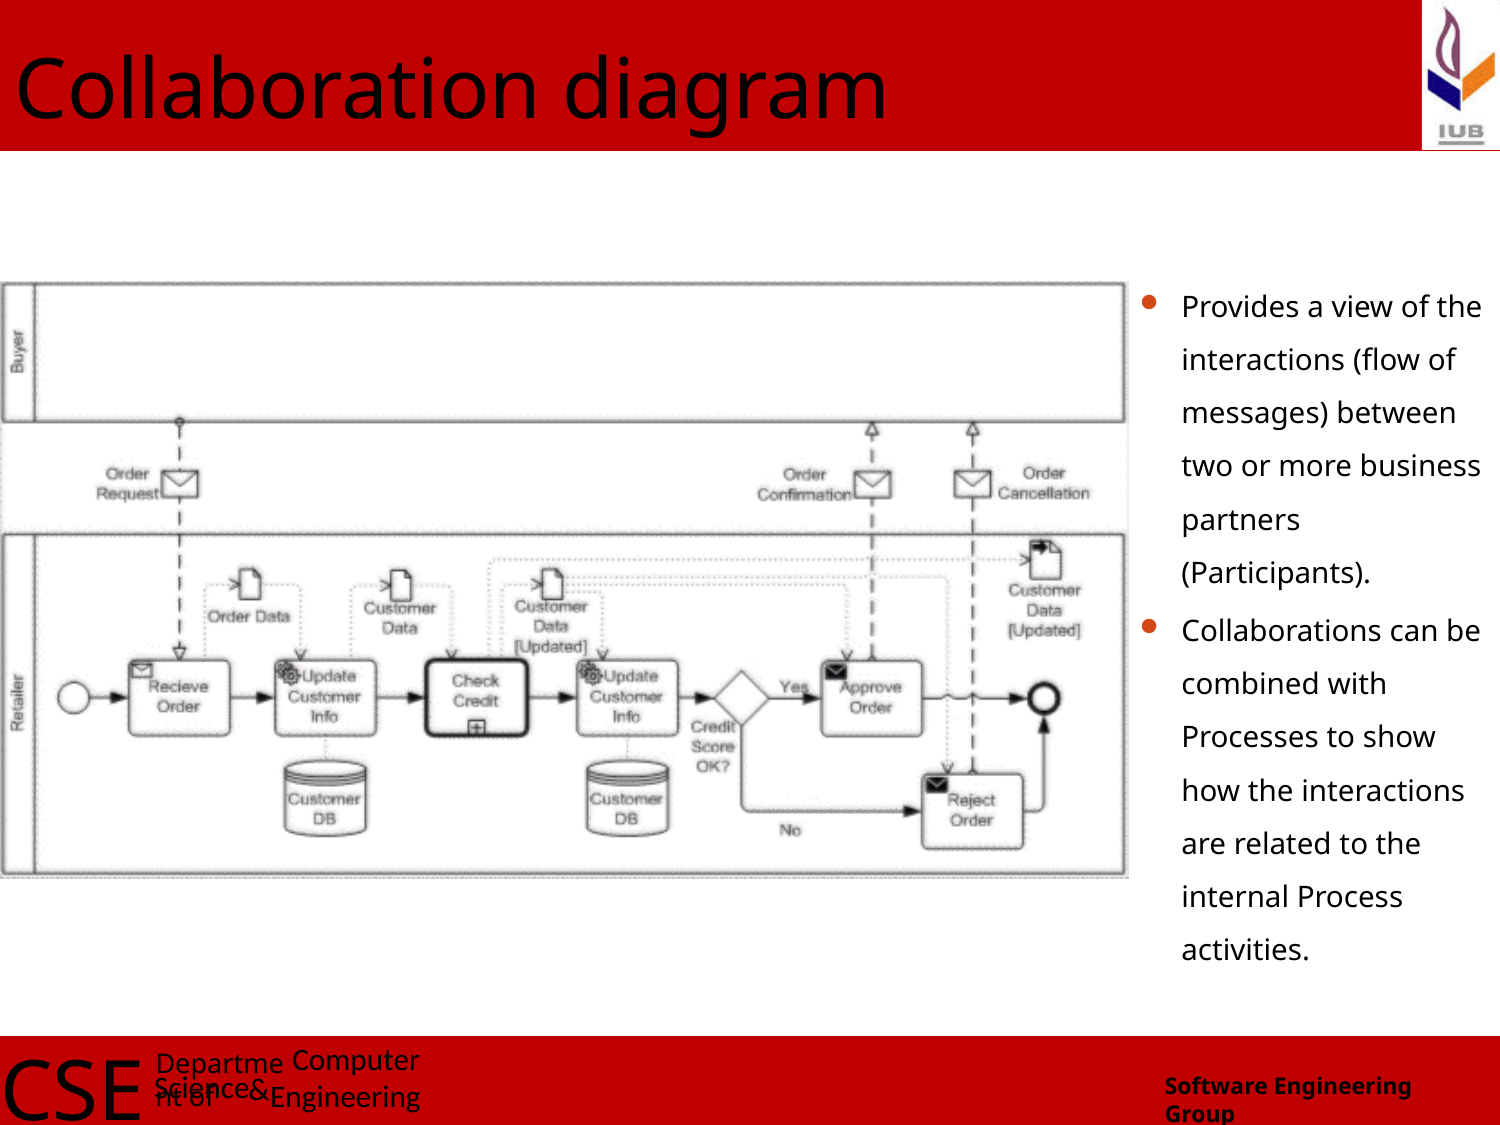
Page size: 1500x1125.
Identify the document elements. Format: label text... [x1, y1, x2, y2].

title Collaboration diagram [0, 0, 1500, 150]
picture [0, 280, 1129, 880]
list Provides a view of the interactions (flow of messages) between two or more business partners (Participants). Collaborations can be combined with Processes to show how the interactions are related to the internal Process activities. [1125, 262, 1500, 1005]
